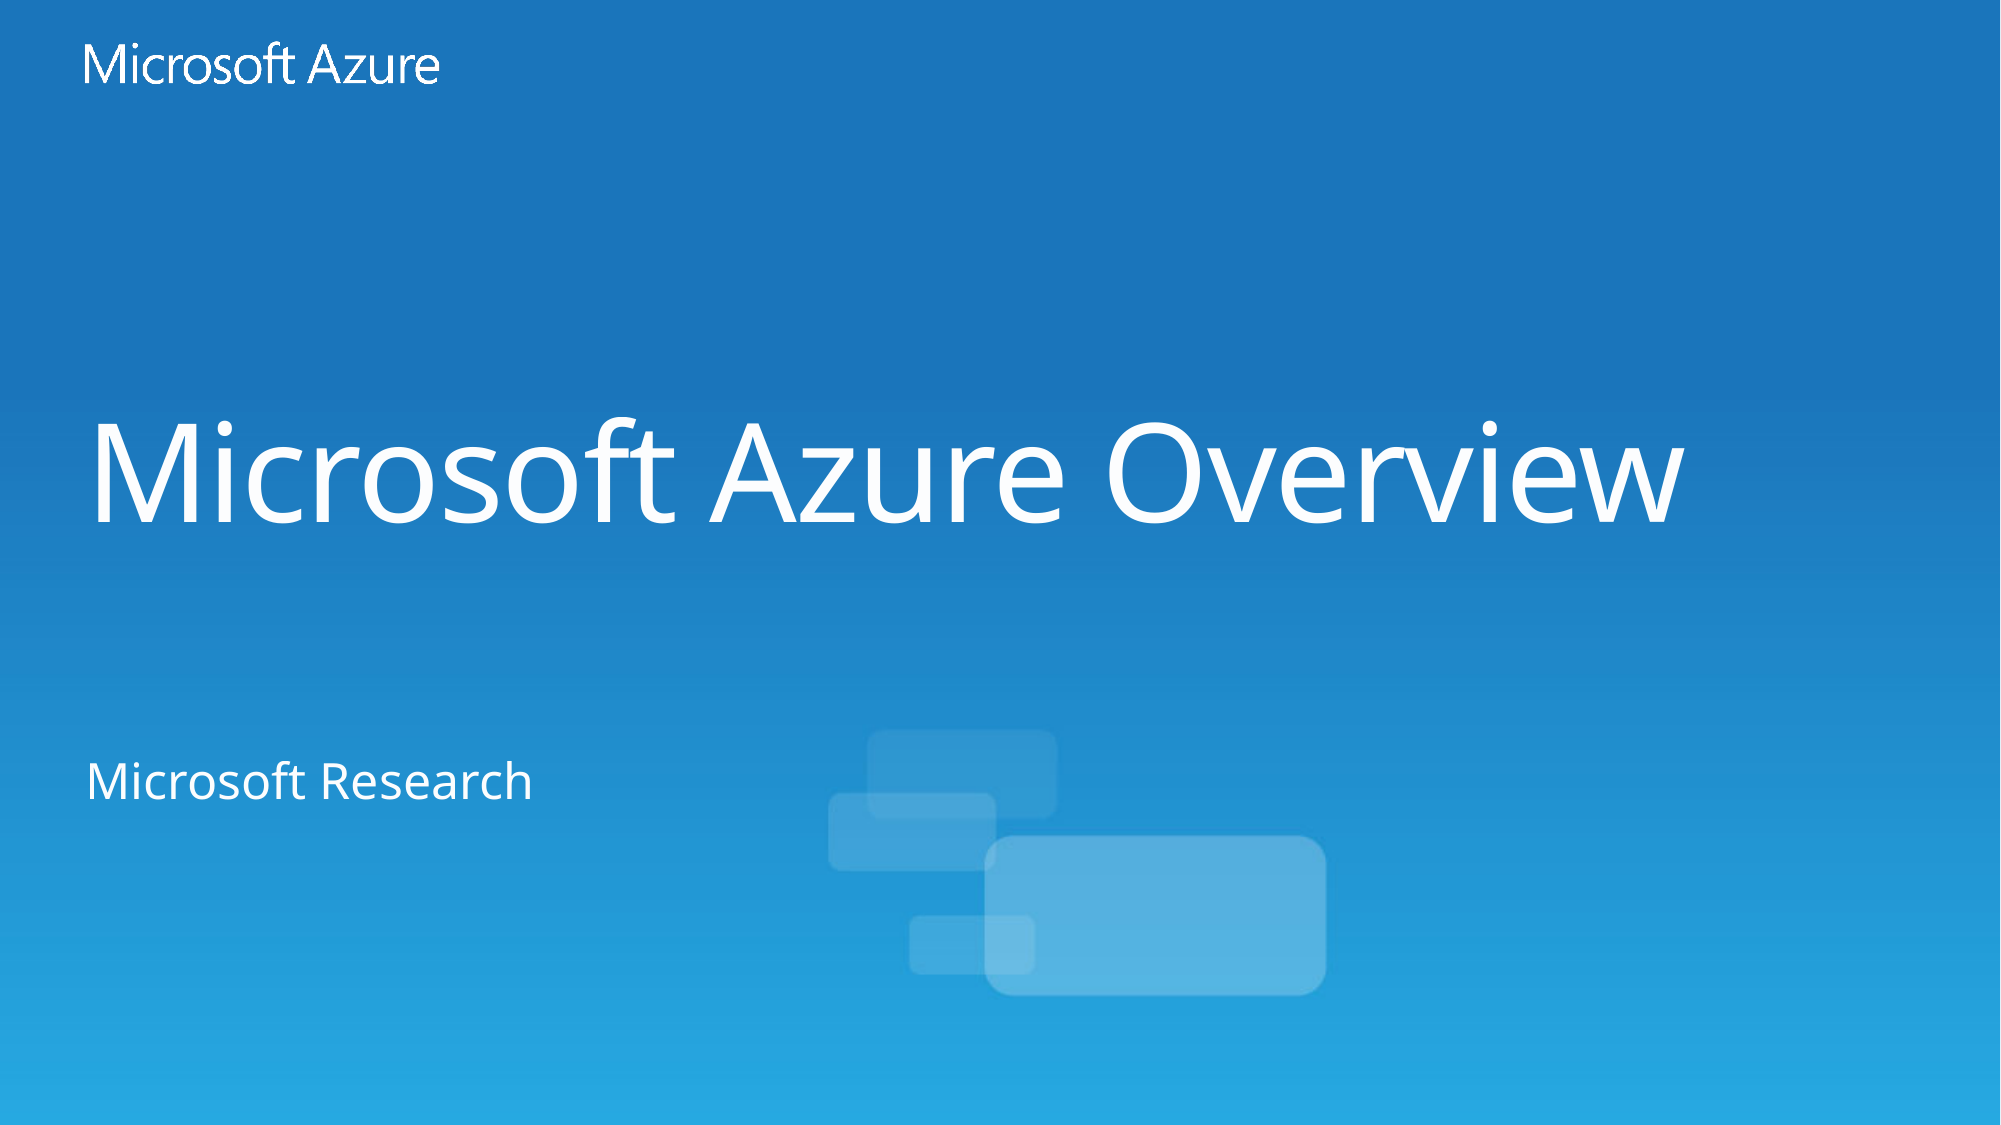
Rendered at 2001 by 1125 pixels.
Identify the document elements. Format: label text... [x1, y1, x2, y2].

list Microsoft Research [85, 756, 981, 812]
picture [0, 0, 2001, 1125]
title Microsoft Azure Overview [85, 366, 1862, 590]
